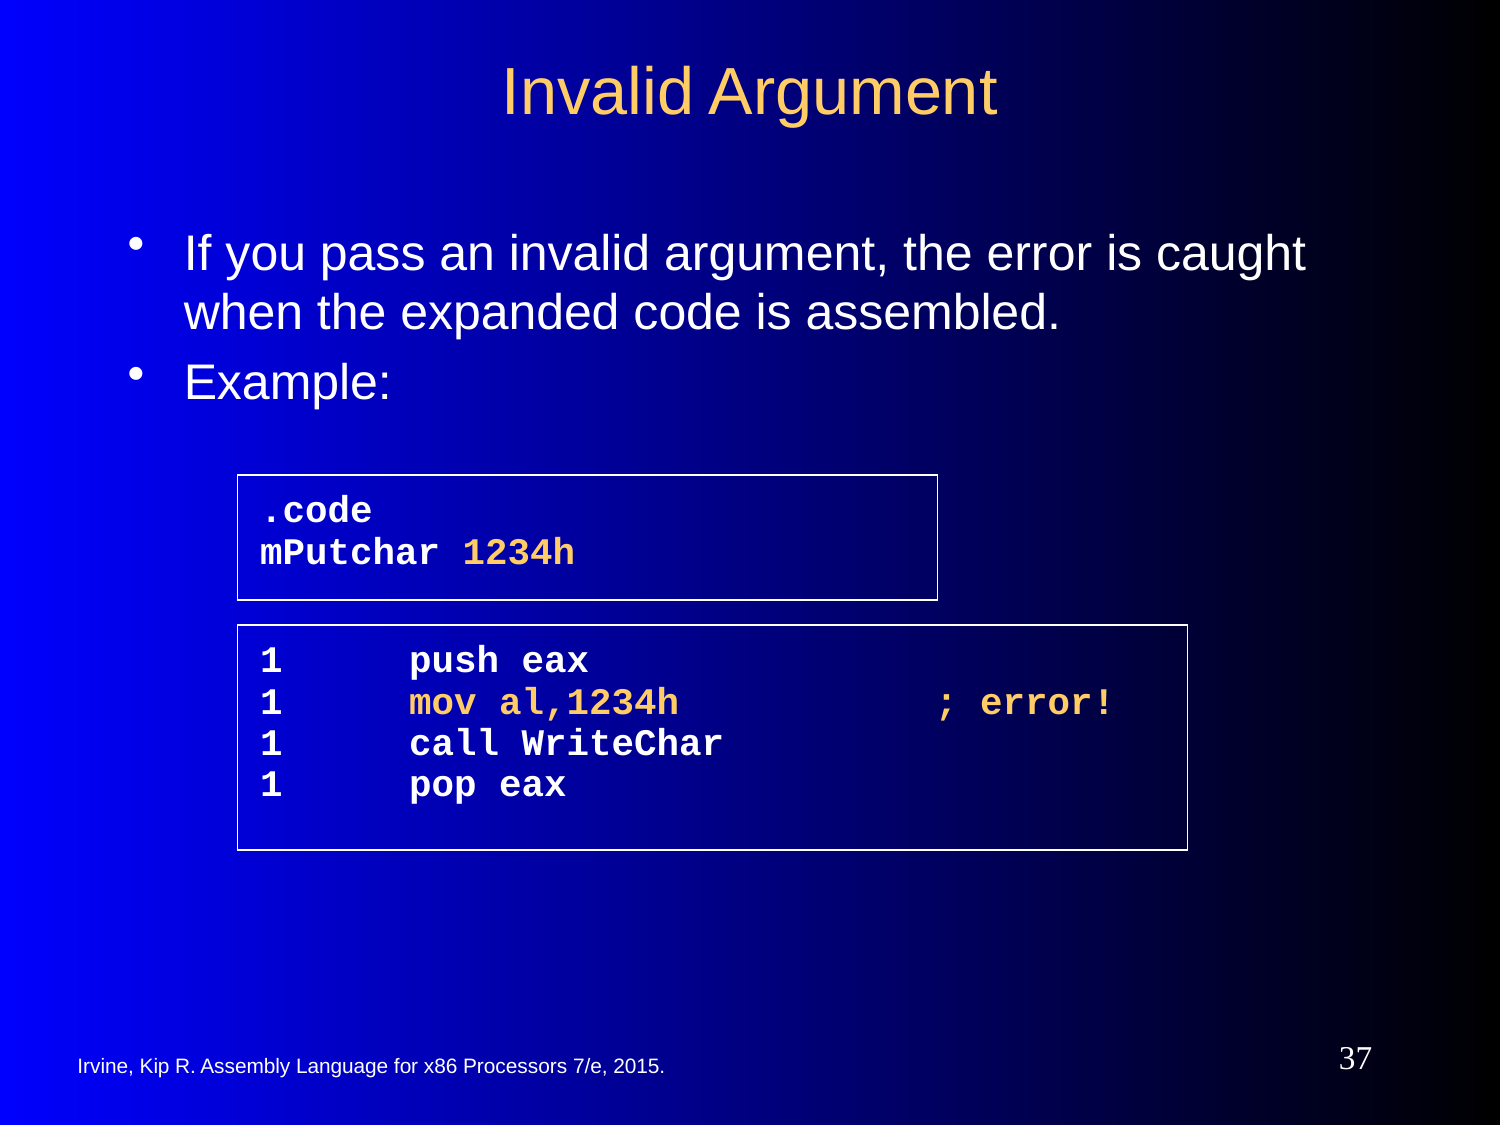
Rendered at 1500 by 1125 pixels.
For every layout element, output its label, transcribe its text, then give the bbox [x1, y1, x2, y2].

title Invalid Argument [112, 37, 1388, 138]
slide_number 37 [1224, 1025, 1388, 1088]
footer Irvine, Kip R. Assembly Language for x86 Processors 7/e, 2015. [62, 1040, 775, 1091]
list If you pass an invalid argument, the error is caught when the expanded code is assembled. Example: [112, 212, 1388, 475]
text_box 1 push eax 1 mov al,1234h ; error! 1 call WriteChar 1 pop eax [237, 624, 1188, 850]
text_box .code mPutchar 1234h [237, 474, 938, 600]
